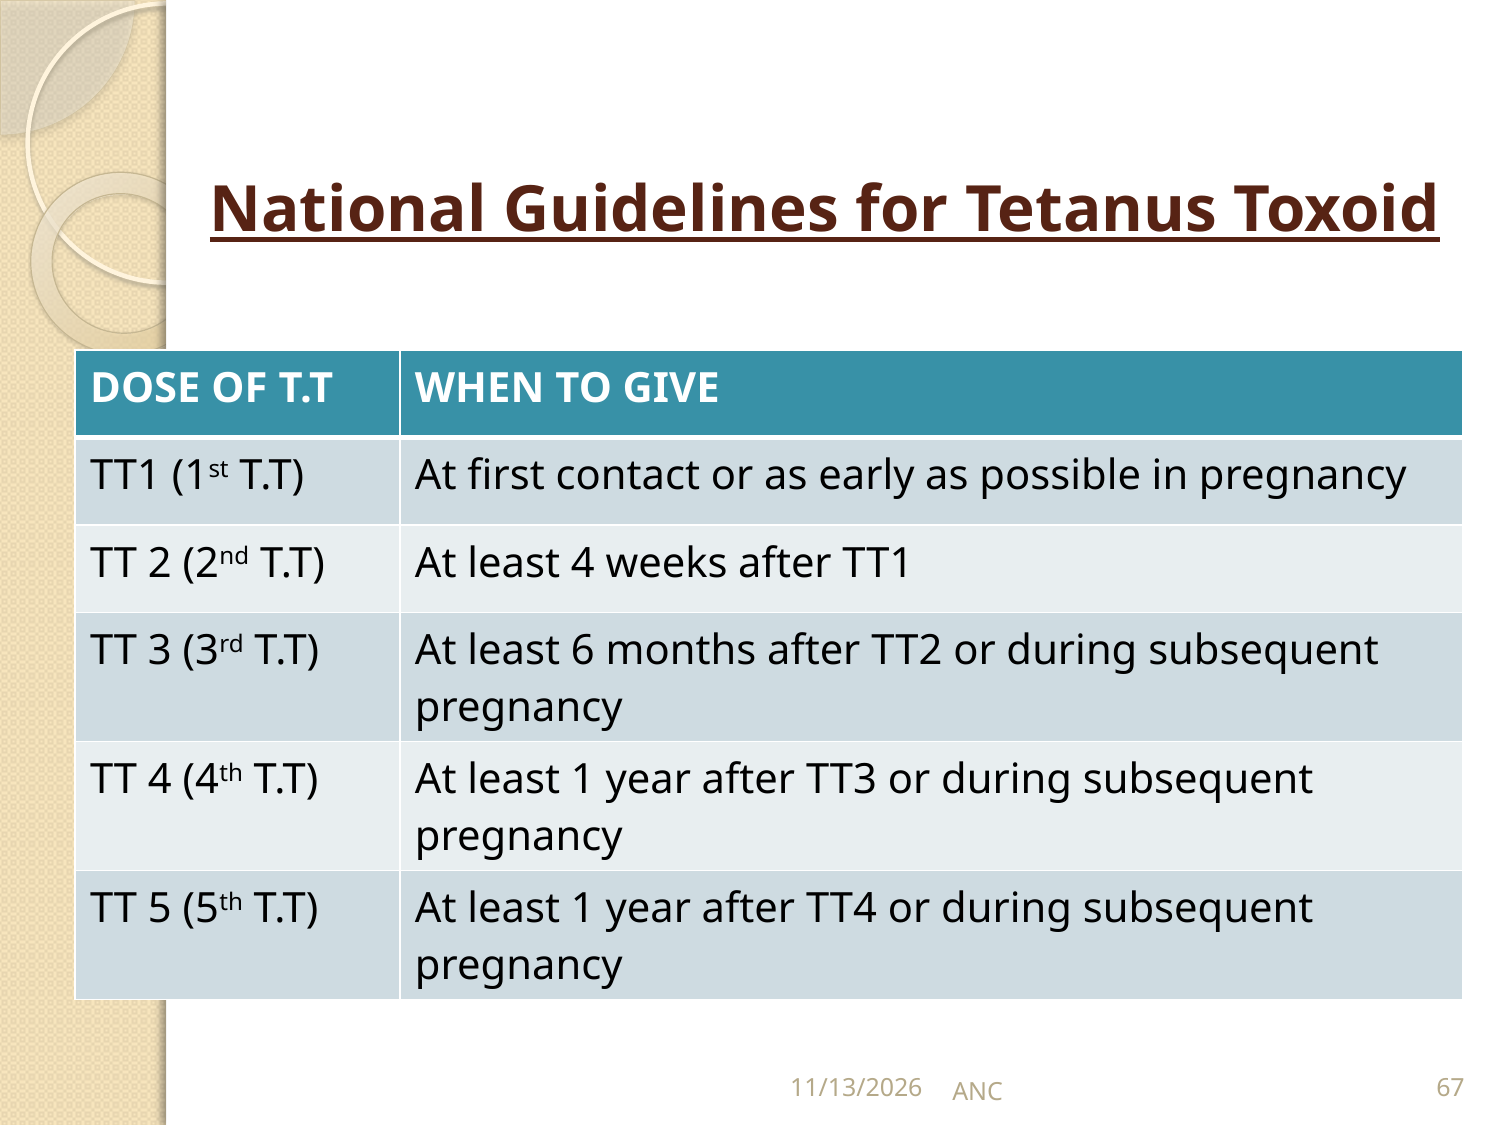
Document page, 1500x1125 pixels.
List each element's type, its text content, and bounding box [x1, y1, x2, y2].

table_cell At least 1 year after TT4 or during subsequent pregnancy [401, 871, 1462, 999]
title National Guidelines for Tetanus Toxoid [187, 125, 1463, 288]
table_cell TT 3 (3rd T.T) [76, 613, 399, 741]
table_cell TT1 (1st T.T) [76, 440, 399, 524]
slide_number 15-Nov-16 [587, 1034, 937, 1113]
slide_number 67 [1413, 1034, 1488, 1113]
table_cell TT 2 (2nd T.T) [76, 526, 399, 612]
table_header WHEN TO GIVE [401, 351, 1462, 435]
table_cell TT 4 (4th T.T) [76, 742, 399, 870]
table_cell TT 5 (5th T.T) [76, 871, 399, 999]
table_cell At least 6 months after TT2 or during subsequent pregnancy [401, 613, 1462, 741]
table_cell At first contact or as early as possible in pregnancy [401, 440, 1462, 524]
table_header DOSE OF T.T [76, 351, 399, 435]
table_cell At least 1 year after TT3 or during subsequent pregnancy [401, 742, 1462, 870]
table_cell At least 4 weeks after TT1 [401, 526, 1462, 612]
footer ANC [937, 1034, 1413, 1113]
